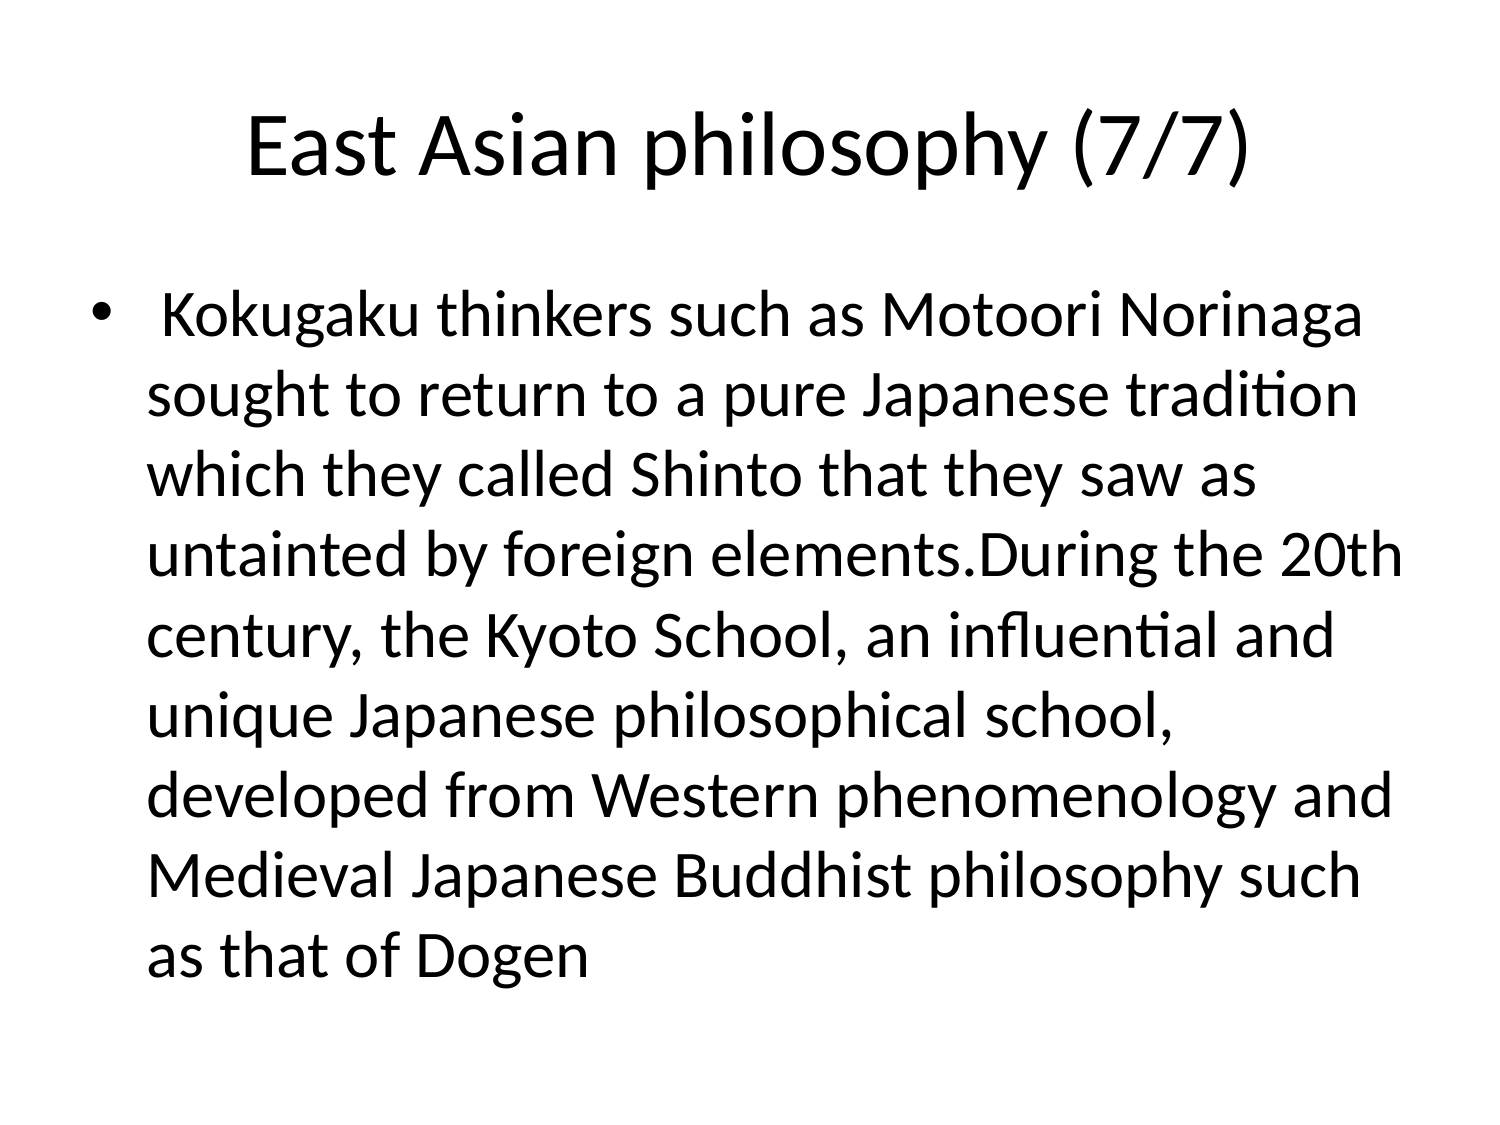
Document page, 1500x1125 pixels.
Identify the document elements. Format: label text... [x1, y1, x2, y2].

title East Asian philosophy (7/7) [75, 45, 1425, 233]
list Kokugaku thinkers such as Motoori Norinaga sought to return to a pure Japanese tradition which they called Shinto that they saw as untainted by foreign elements.During the 20th century, the Kyoto School, an influential and unique Japanese philosophical school, developed from Western phenomenology and Medieval Japanese Buddhist philosophy such as that of Dogen [75, 262, 1425, 1005]
